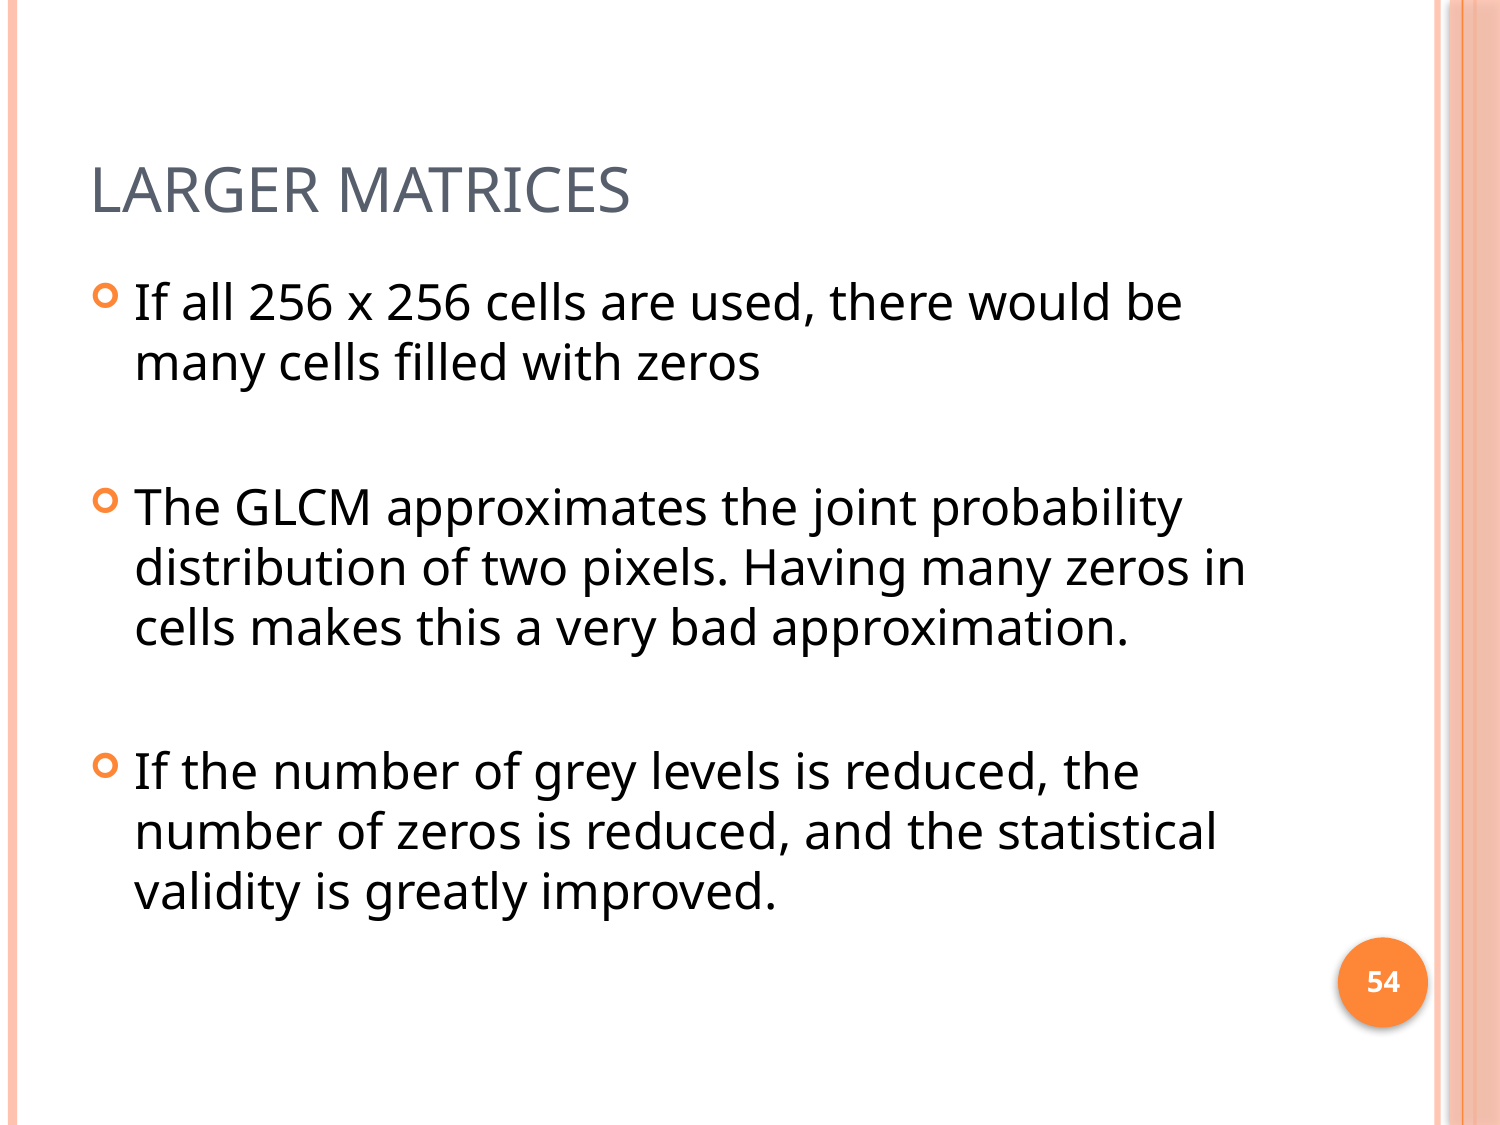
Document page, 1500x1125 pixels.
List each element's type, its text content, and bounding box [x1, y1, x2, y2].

list If all 256 x 256 cells are used, there would be many cells filled with zeros The GLCM approximates the joint probability distribution of two pixels. Having many zeros in cells makes this a very bad approximation. If the number of grey levels is reduced, the number of zeros is reduced, and the statistical validity is greatly improved. [75, 262, 1300, 1062]
title Larger matrices [75, 45, 1300, 233]
slide_number 54 [1333, 940, 1434, 1027]
